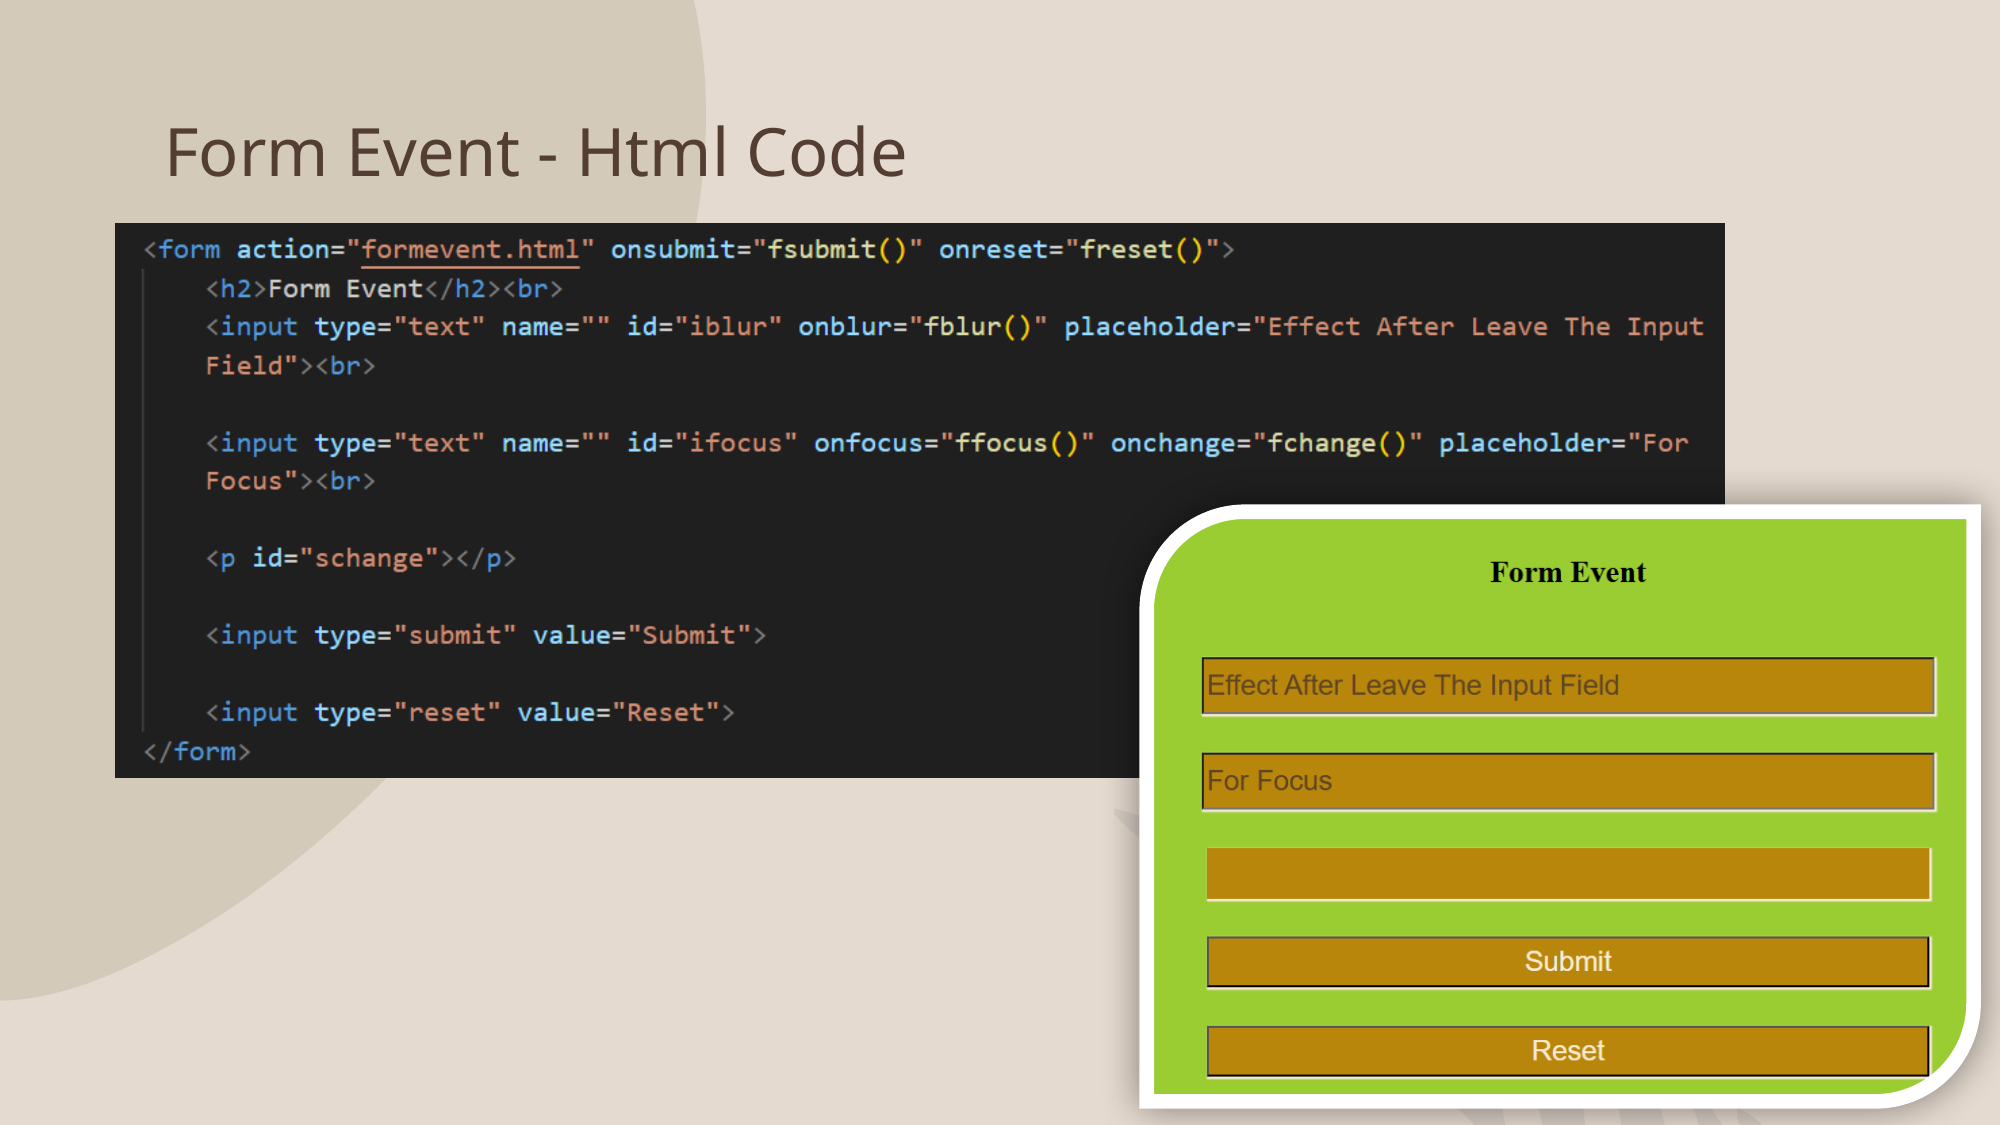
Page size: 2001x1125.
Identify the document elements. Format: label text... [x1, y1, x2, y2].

picture [1146, 511, 1974, 1102]
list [115, 223, 1725, 778]
title Form Event - Html Code [149, 48, 1386, 199]
